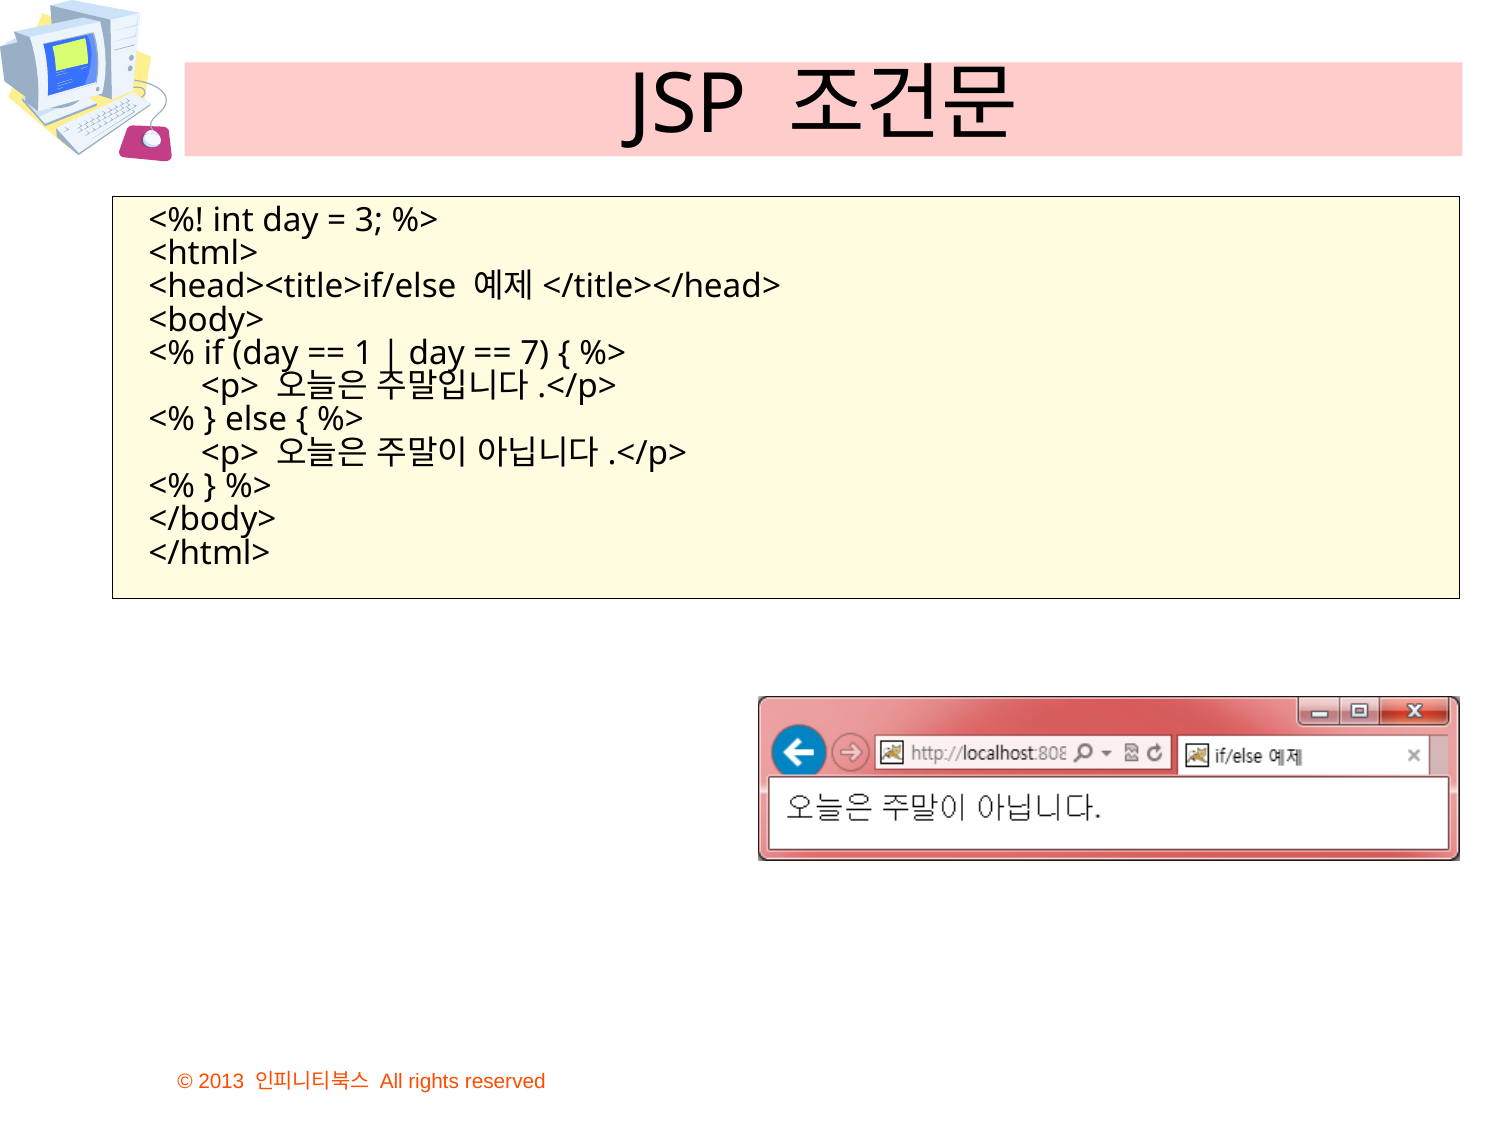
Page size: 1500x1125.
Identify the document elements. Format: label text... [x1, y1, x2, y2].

title JSP 조건문 [184, 62, 1463, 157]
text_box <%! int day = 3; %> <html> <head><title>if/else 예제</title></head> <body> <% if (day == 1 | day == 7) { %> <p> 오늘은 주말입니다.</p> <% } else { %> <p> 오늘은 주말이 아닙니다.</p> <% } %> </body> </html> [112, 196, 1460, 599]
picture [757, 696, 1460, 862]
